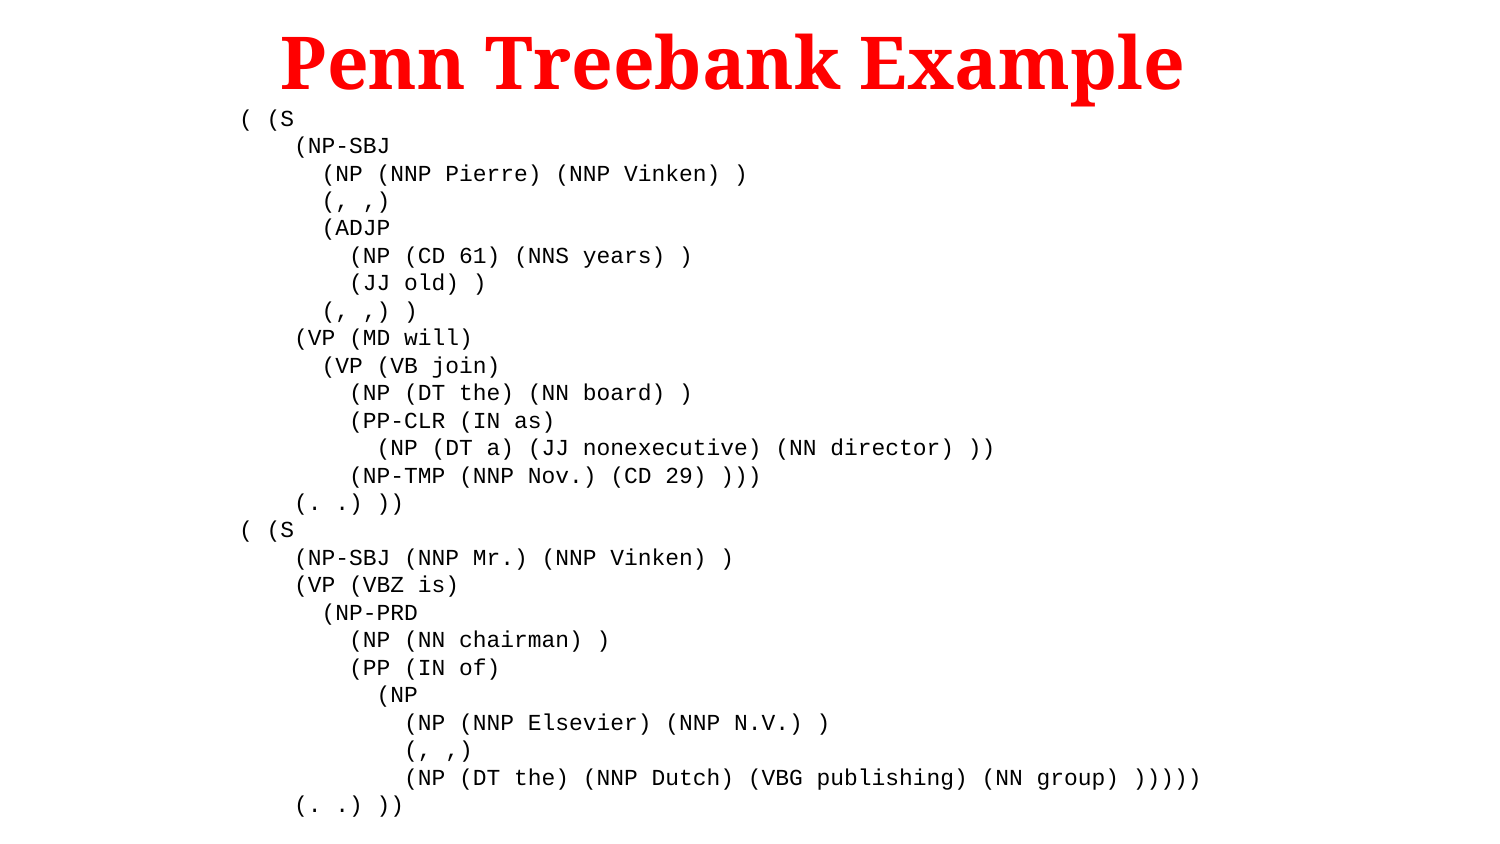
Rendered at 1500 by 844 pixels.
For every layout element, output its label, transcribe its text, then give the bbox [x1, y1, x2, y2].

title Penn Treebank Example [41, 8, 1425, 124]
text_box ( (S (NP-SBJ (NP (NNP Pierre) (NNP Vinken) ) (, ,) (ADJP (NP (CD 61) (NNS years) ) (JJ old) ) (, ,) ) (VP (MD will) (VP (VB join) (NP (DT the) (NN board) ) (PP-CLR (IN as) (NP (DT a) (JJ nonexecutive) (NN director) )) (NP-TMP (NNP Nov.) (CD 29) ))) (. .) )) ( (S (NP-SBJ (NNP Mr.) (NNP Vinken) ) (VP (VBZ is) (NP-PRD (NP (NN chairman) ) (PP (IN of) (NP (NP (NNP Elsevier) (NNP N.V.) ) (, ,) (NP (DT the) (NNP Dutch) (VBG publishing) (NN group) ))))) (. .) )) [224, 95, 1272, 825]
